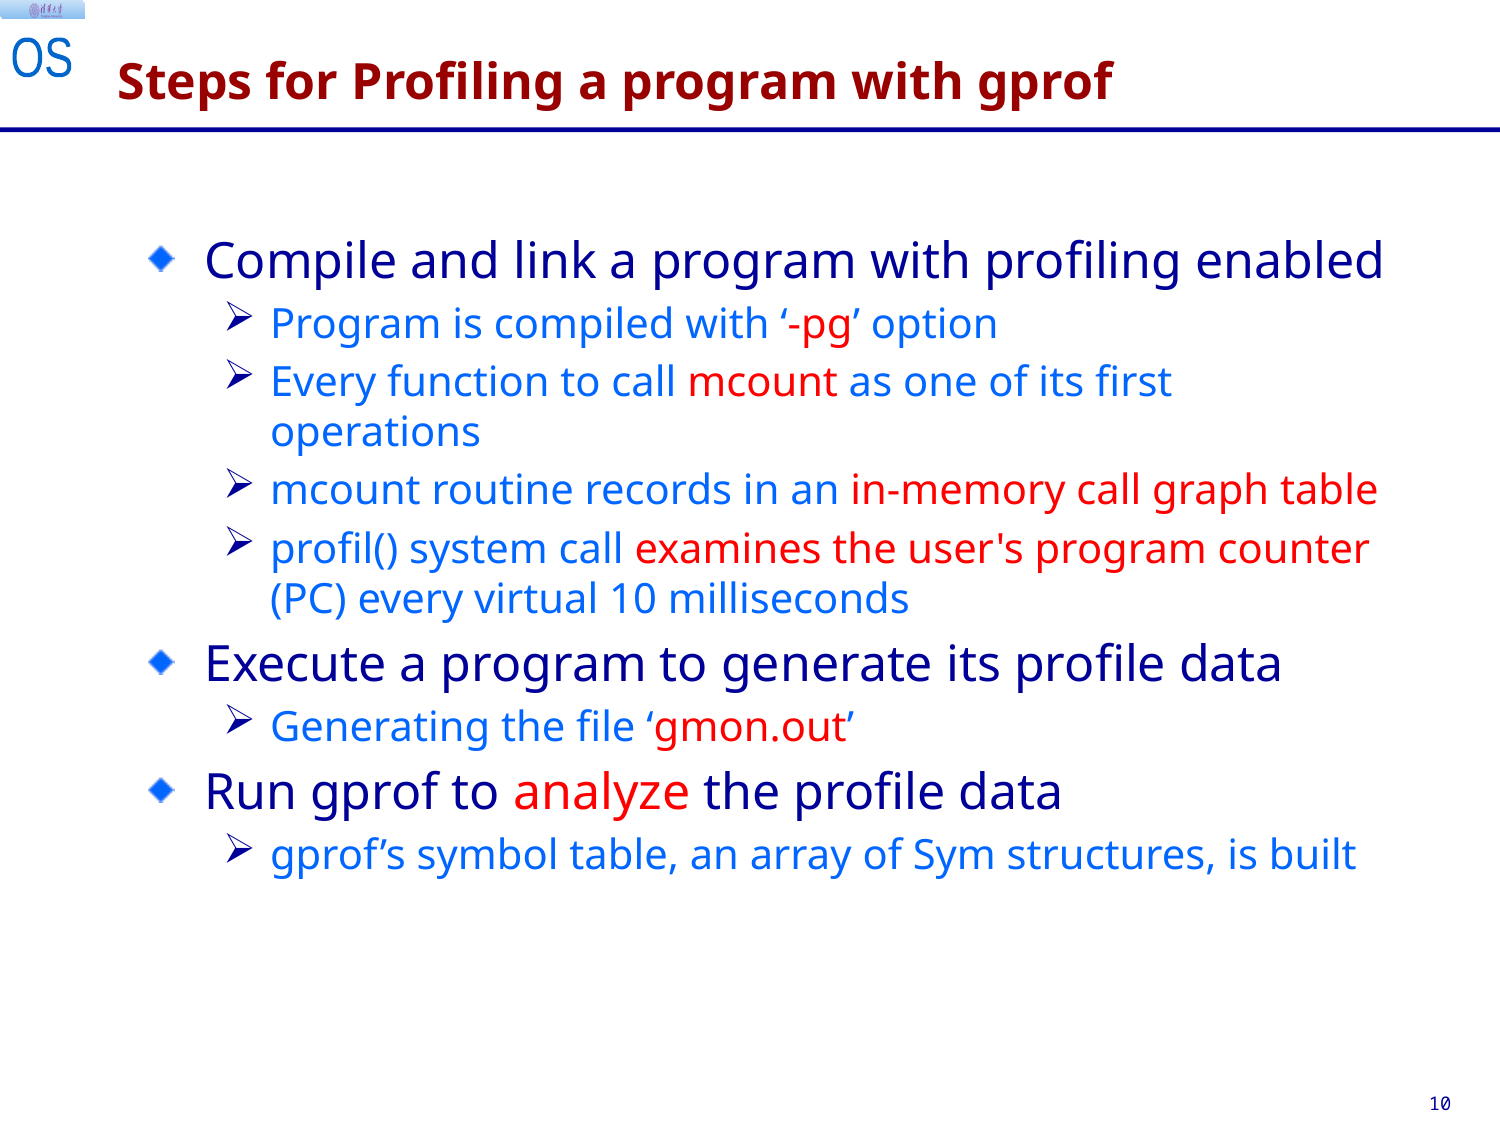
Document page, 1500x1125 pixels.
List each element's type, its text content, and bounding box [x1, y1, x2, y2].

picture [148, 244, 175, 272]
title Steps for Profiling a program with gprof [102, 18, 1409, 118]
list Compile and link a program with profiling enabled Program is compiled with ‘-pg’ option Every function to call mcount as one of its first operations mcount routine records in an in-memory call graph table profil() system call examines the user's program counter (PC) every virtual 10 milliseconds Execute a program to generate its profile data Generating the file ‘gmon.out’ Run gprof to analyze the profile data gprof’s symbol table, an array of Sym structures, is built [132, 220, 1409, 941]
picture [0, 0, 85, 19]
picture [148, 776, 175, 803]
picture [148, 648, 175, 675]
